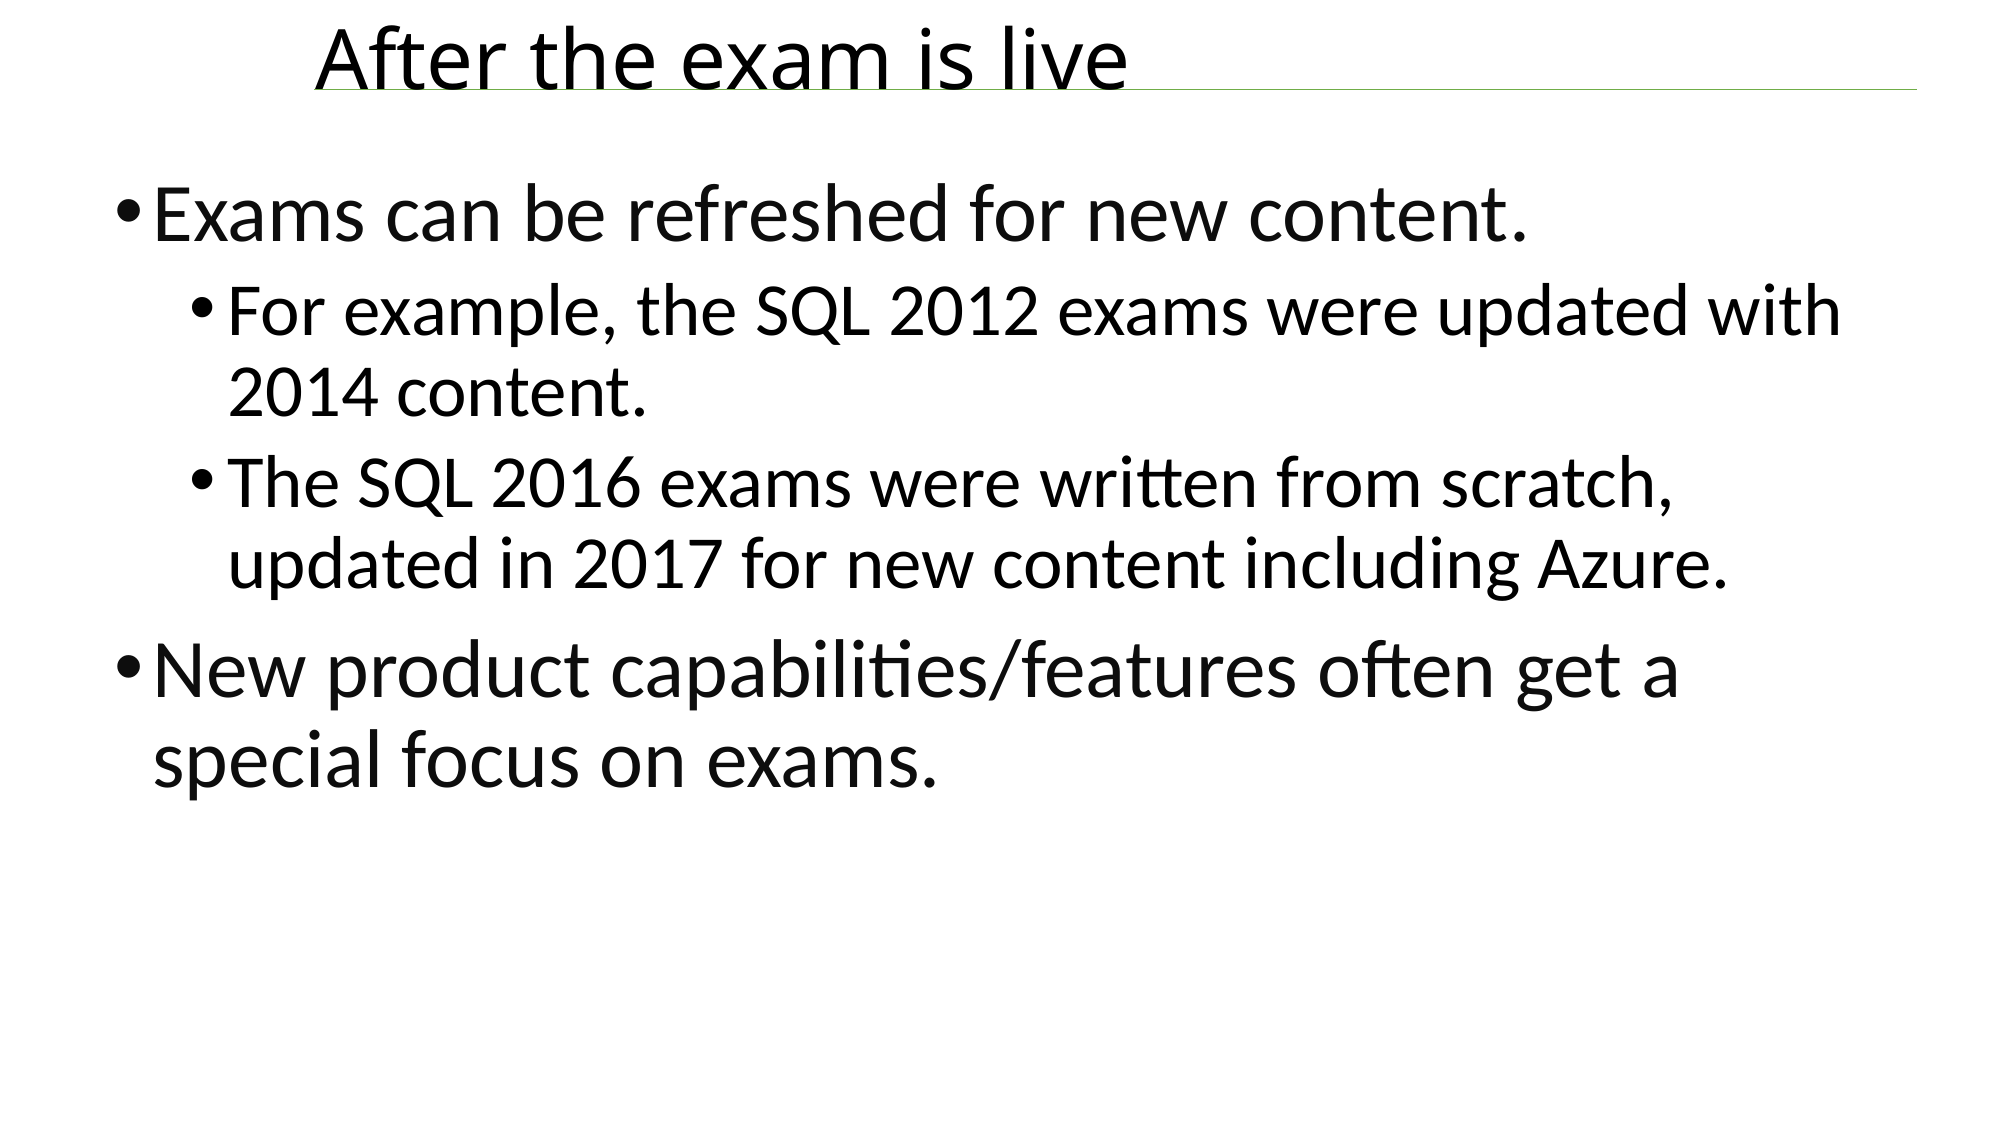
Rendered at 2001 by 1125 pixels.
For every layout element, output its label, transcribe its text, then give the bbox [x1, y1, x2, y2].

list Exams can be refreshed for new content. For example, the SQL 2012 exams were updated with 2014 content. The SQL 2016 exams were written from scratch, updated in 2017 for new content including Azure. New product capabilities/features often get a special focus on exams. [99, 162, 1900, 963]
title After the exam is live [300, 0, 1917, 125]
